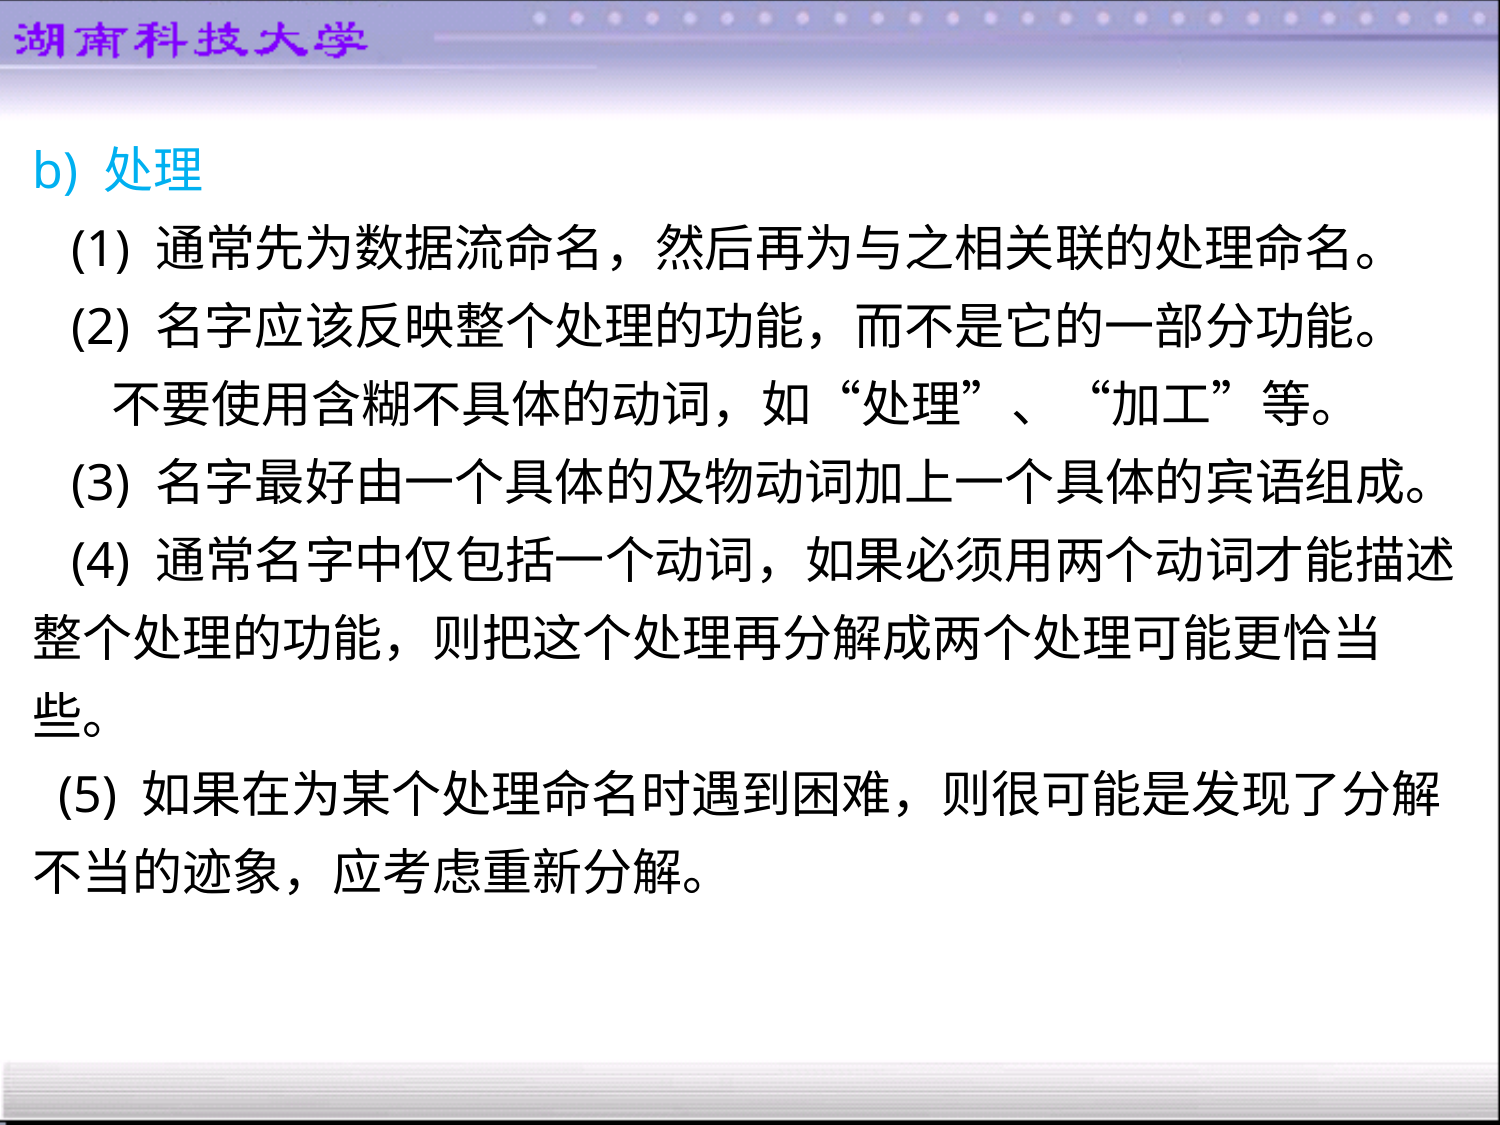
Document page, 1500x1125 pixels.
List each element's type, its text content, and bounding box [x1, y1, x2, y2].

text_box b) 处理 (1) 通常先为数据流命名，然后再为与之相关联的处理命名。 (2) 名字应该反映整个处理的功能，而不是它的一部分功能。 不要使用含糊不具体的动词，如“处理”、“加工”等。 (3) 名字最好由一个具体的及物动词加上一个具体的宾语组成。 (4) 通常名字中仅包括一个动词，如果必须用两个动词才能描述整个处理的功能，则把这个处理再分解成两个处理可能更恰当些。 (5) 如果在为某个处理命名时遇到困难，则很可能是发现了分解不当的迹象，应考虑重新分解。 [17, 113, 1477, 908]
picture [0, 0, 1500, 1125]
